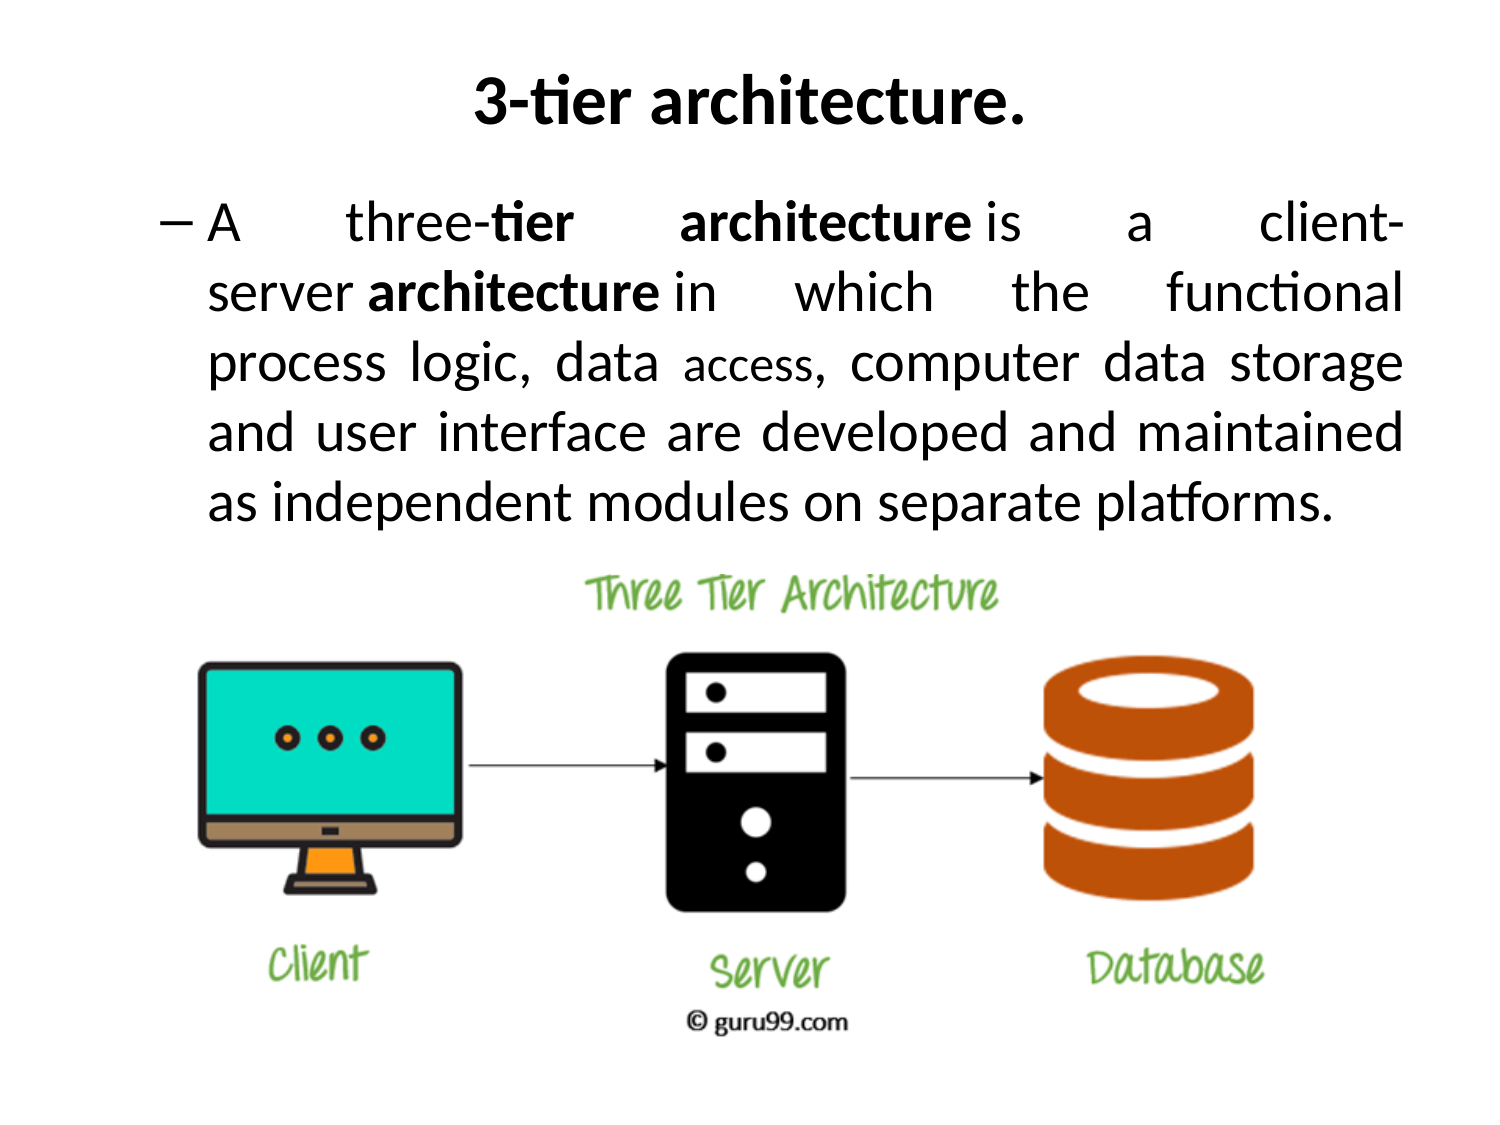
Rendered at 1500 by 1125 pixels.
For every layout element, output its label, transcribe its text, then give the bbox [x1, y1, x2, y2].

picture [187, 573, 1359, 1047]
list A three-tier architecture is a client-server architecture in which the functional process logic, data access, computer data storage and user interface are developed and maintained as independent modules on separate platforms. [70, 175, 1421, 919]
title 3-tier architecture. [75, 45, 1425, 233]
